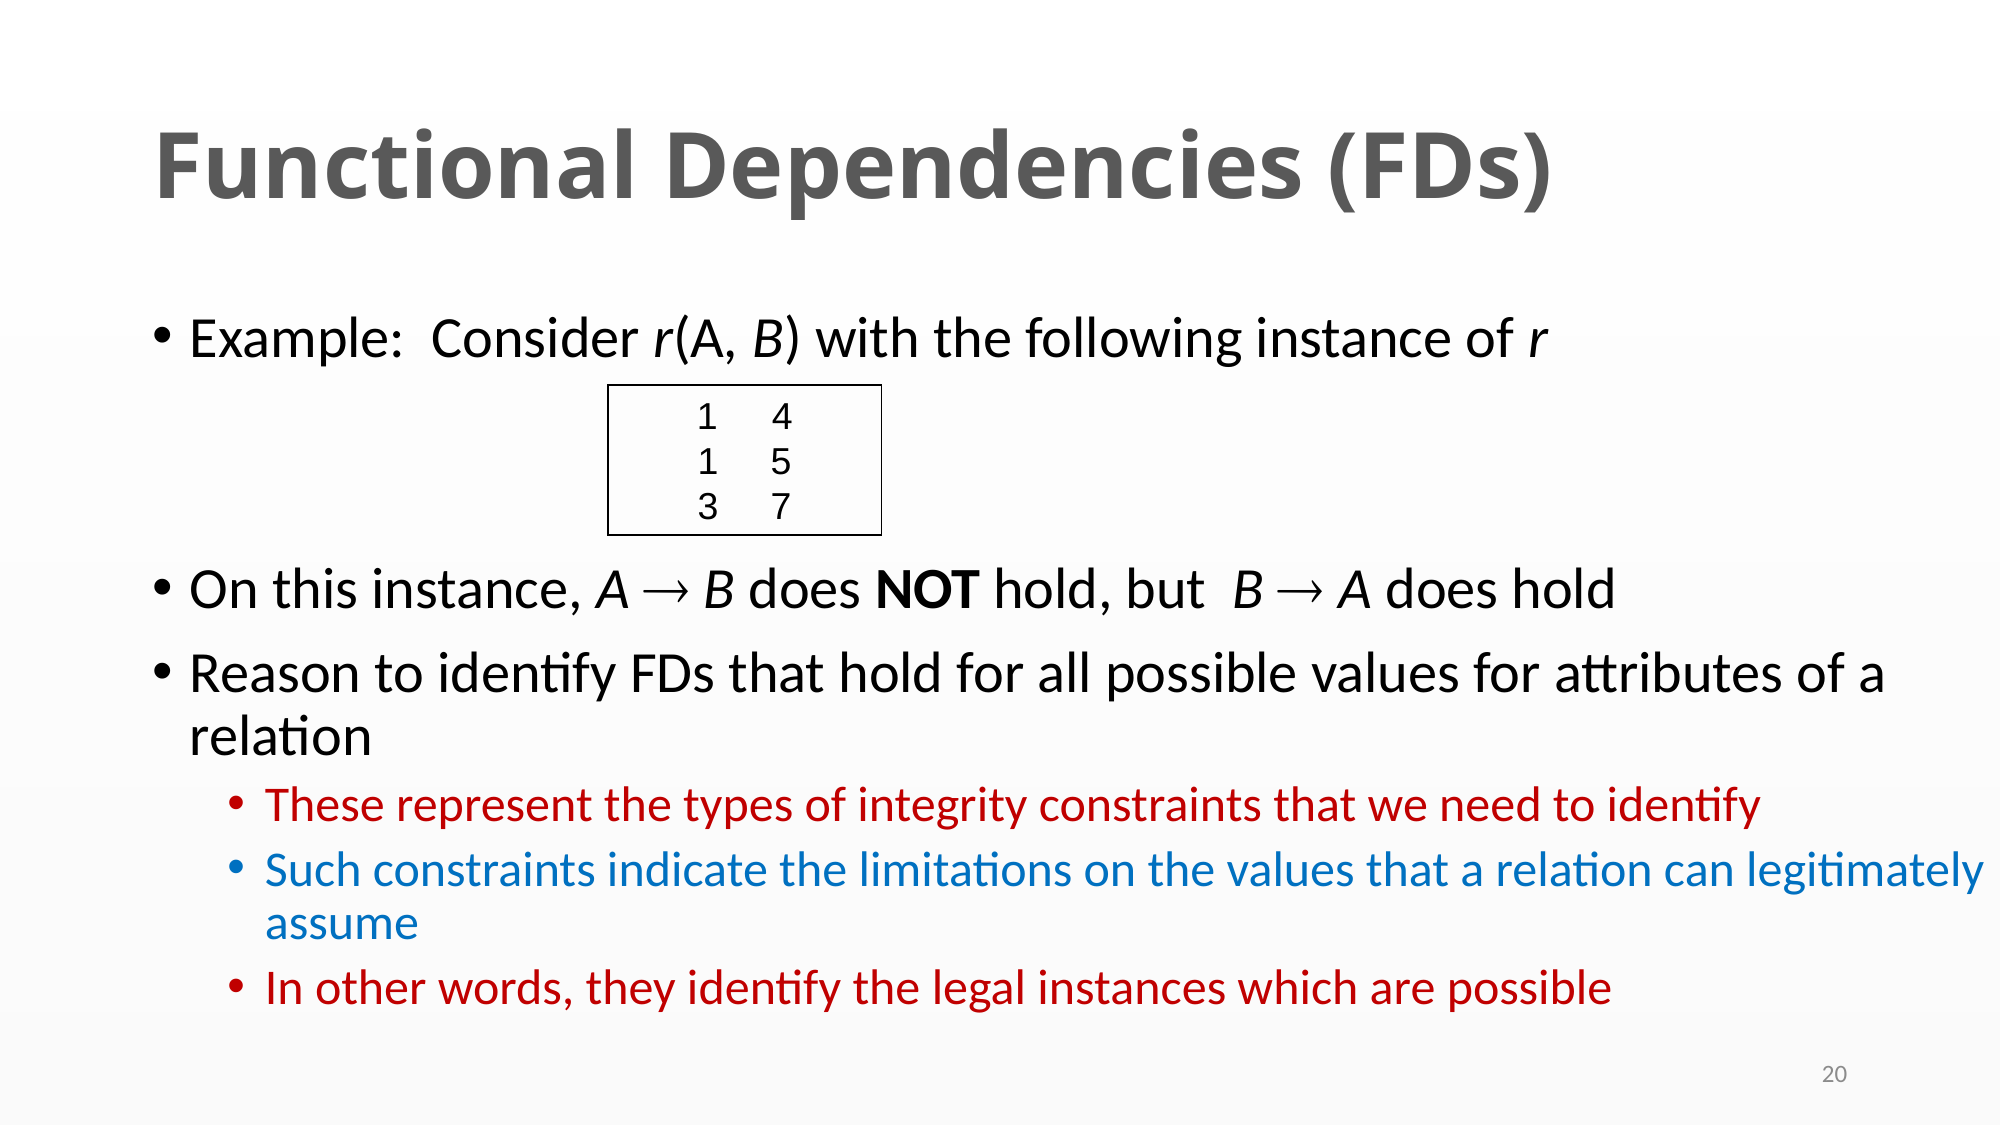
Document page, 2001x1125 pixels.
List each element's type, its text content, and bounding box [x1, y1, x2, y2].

title Functional Dependencies (FDs) [137, 59, 1863, 278]
text_box 4 1 5 3 7 [607, 385, 882, 535]
slide_number 20 [1412, 1042, 1863, 1103]
list Example: Consider r(A, B) with the following instance of r On this instance, A  B does NOT hold, but B  A does hold Reason to identify FDs that hold for all possible values for attributes of a relation These represent the types of integrity constraints that we need to identify Such constraints indicate the limitations on the values that a relation can legitimately assume In other words, they identify the legal instances which are possible [137, 299, 2000, 1014]
